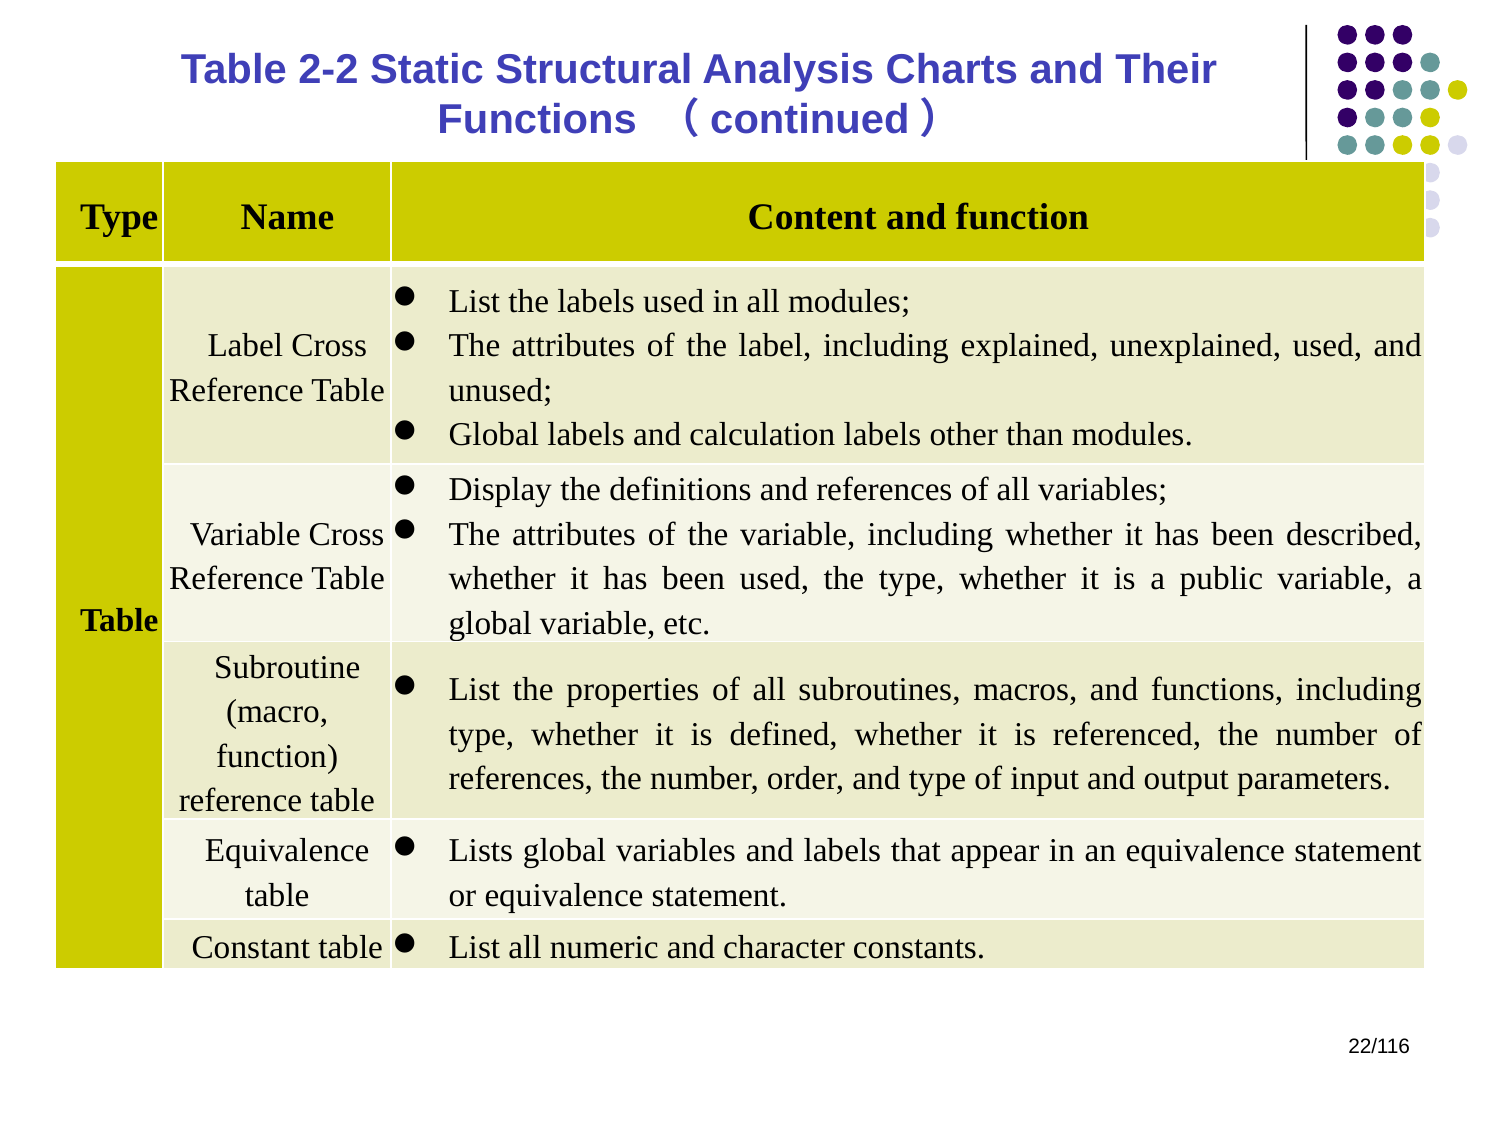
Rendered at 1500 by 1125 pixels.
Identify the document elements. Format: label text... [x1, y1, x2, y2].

table_cell Lists global variables and labels that appear in an equivalence statement or equivalence statement. [392, 820, 1424, 918]
table_cell Table [56, 267, 162, 968]
table_cell List the properties of all subroutines, macros, and functions, including type, whether it is defined, whether it is referenced, the number of references, the number, order, and type of input and output parameters. [392, 642, 1424, 818]
table_header Content and function [392, 162, 1424, 261]
table_header Name [164, 162, 390, 261]
table_cell Display the definitions and references of all variables; The attributes of the variable, including whether it has been described, whether it has been used, the type, whether it is a public variable, a global variable, etc. [392, 465, 1424, 641]
table_cell Subroutine (macro, function) reference table [164, 642, 390, 818]
table_cell Equivalence table [164, 820, 390, 918]
table_cell Constant table [164, 920, 390, 968]
table_cell Variable Cross Reference Table [164, 465, 390, 641]
slide_number 22/116 [1074, 1025, 1425, 1100]
table_header Type [56, 162, 162, 261]
table_cell List all numeric and character constants. [392, 920, 1424, 968]
text_box Table 2-2 Static Structural Analysis Charts and Their Functions （continued） [108, 13, 1290, 150]
table_cell Label Cross Reference Table [164, 267, 390, 463]
table_cell List the labels used in all modules; The attributes of the label, including explained, unexplained, used, and unused; Global labels and calculation labels other than modules. [392, 267, 1424, 463]
